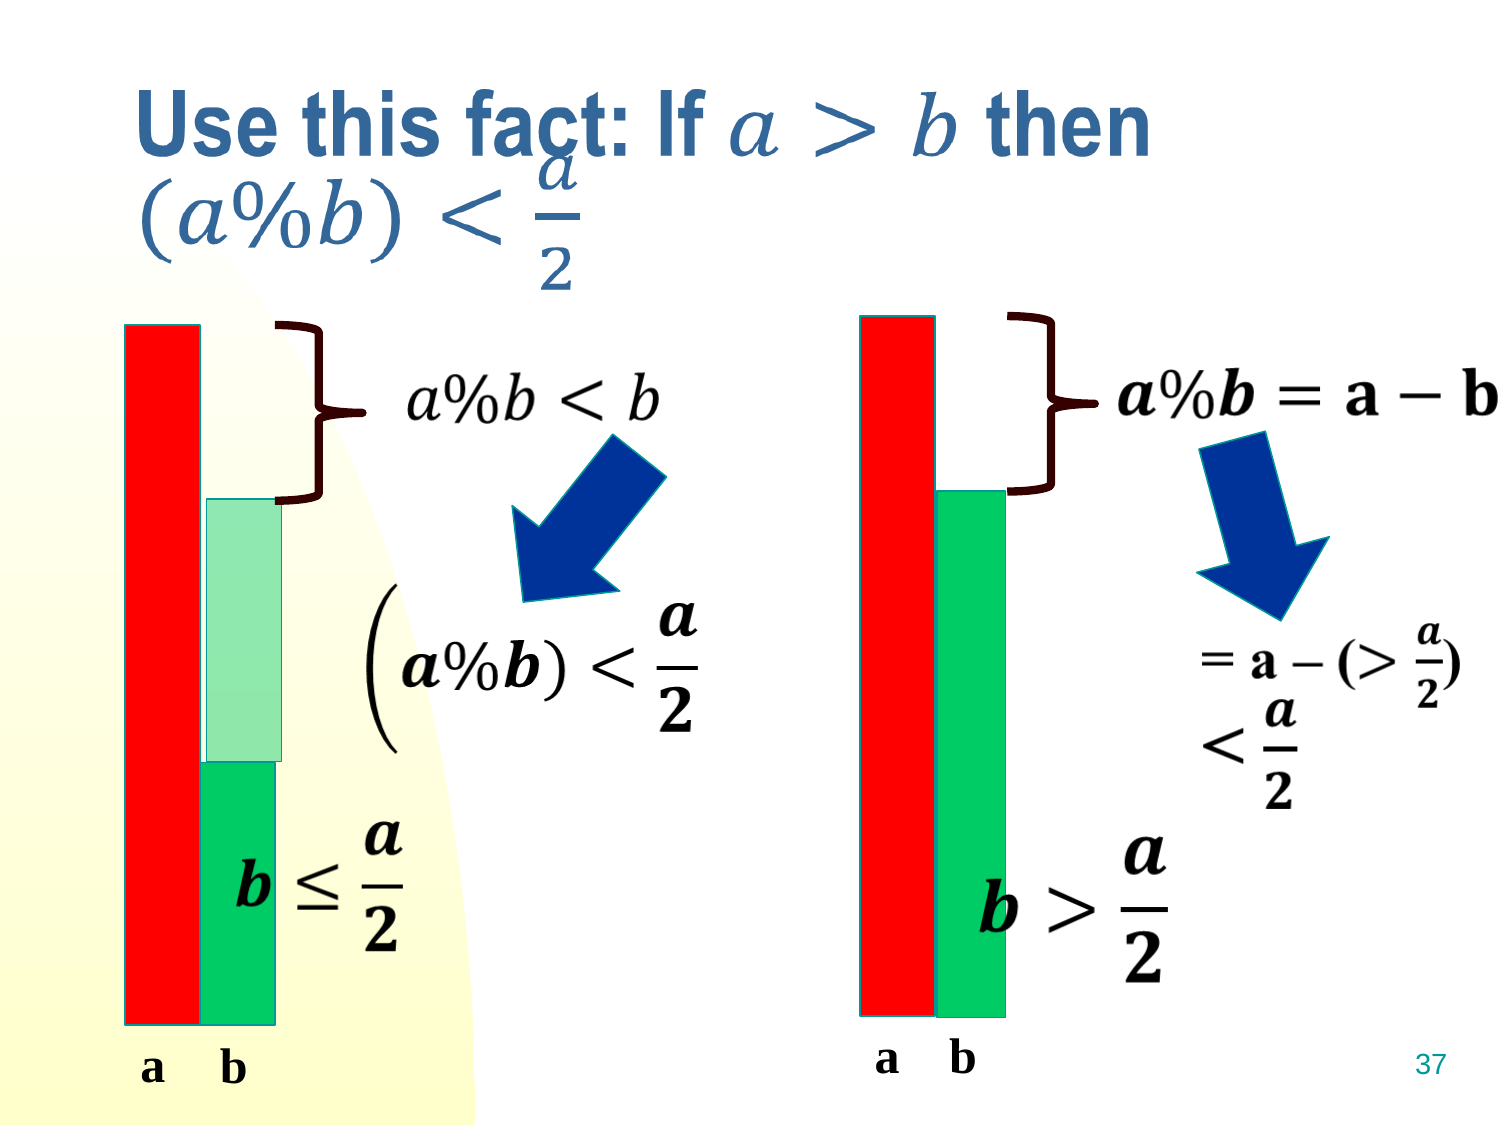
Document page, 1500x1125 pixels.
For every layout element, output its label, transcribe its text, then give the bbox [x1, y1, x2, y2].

title [75, 37, 1463, 388]
text_box [1187, 680, 1457, 817]
text_box [274, 324, 363, 501]
text_box b [205, 1025, 277, 1101]
text_box b [934, 1016, 1006, 1092]
text_box [1007, 316, 1084, 492]
text_box [512, 434, 667, 565]
text_box [199, 762, 275, 1025]
text_box [379, 347, 688, 444]
text_box [209, 805, 428, 960]
text_box [124, 324, 200, 1025]
text_box [936, 491, 1006, 1018]
text_box a [859, 1016, 934, 1091]
text_box [1084, 343, 1500, 501]
text_box [336, 565, 723, 762]
text_box a [125, 1024, 201, 1100]
text_box [859, 316, 935, 1016]
slide_number 37 [1149, 1024, 1463, 1101]
text_box [206, 499, 282, 762]
text_box [951, 818, 1193, 991]
text_box [1196, 431, 1330, 606]
text_box [1186, 606, 1484, 716]
